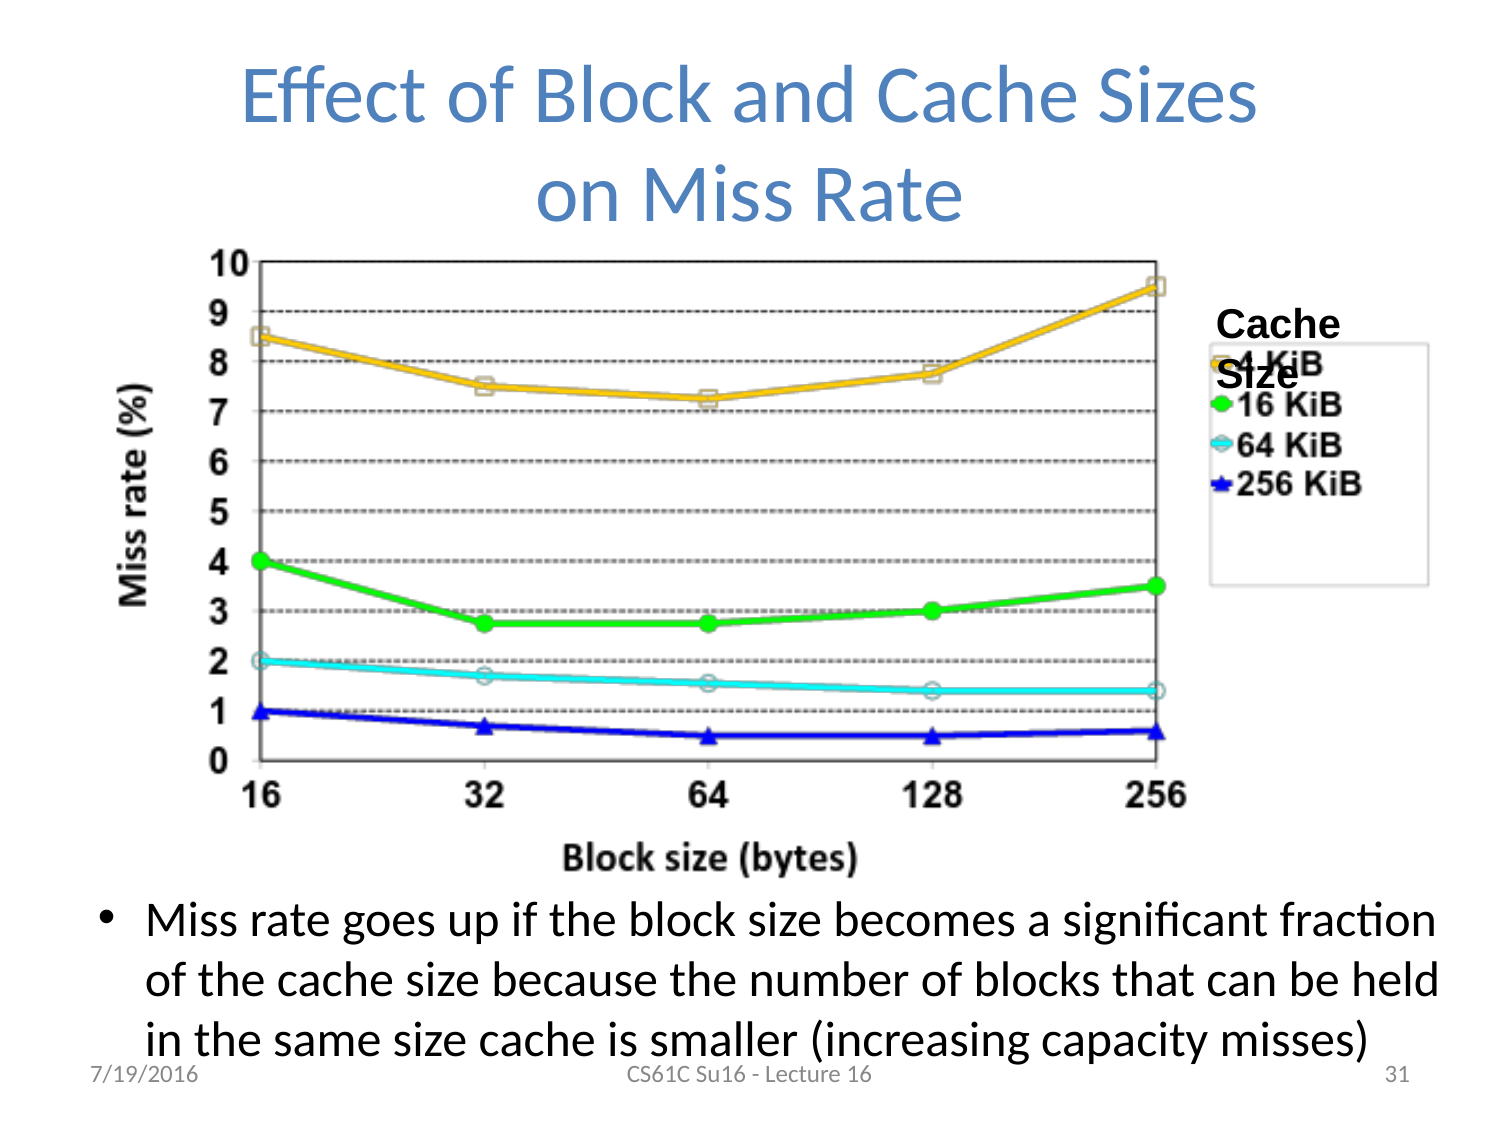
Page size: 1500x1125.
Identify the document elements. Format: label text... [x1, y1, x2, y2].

picture [88, 209, 1440, 953]
slide_number ‹#› [1074, 1072, 1425, 1103]
footer CS61C Su16 - Lecture 16 [512, 1072, 988, 1103]
text_box Miss rate goes up if the block size becomes a significant fraction of the cache size because the number of blocks that can be held in the same size cache is smaller (increasing capacity misses) [87, 881, 1463, 1072]
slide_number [75, 1042, 425, 1103]
title Effect of Block and Cache Sizes on Miss Rate [75, 45, 1425, 233]
